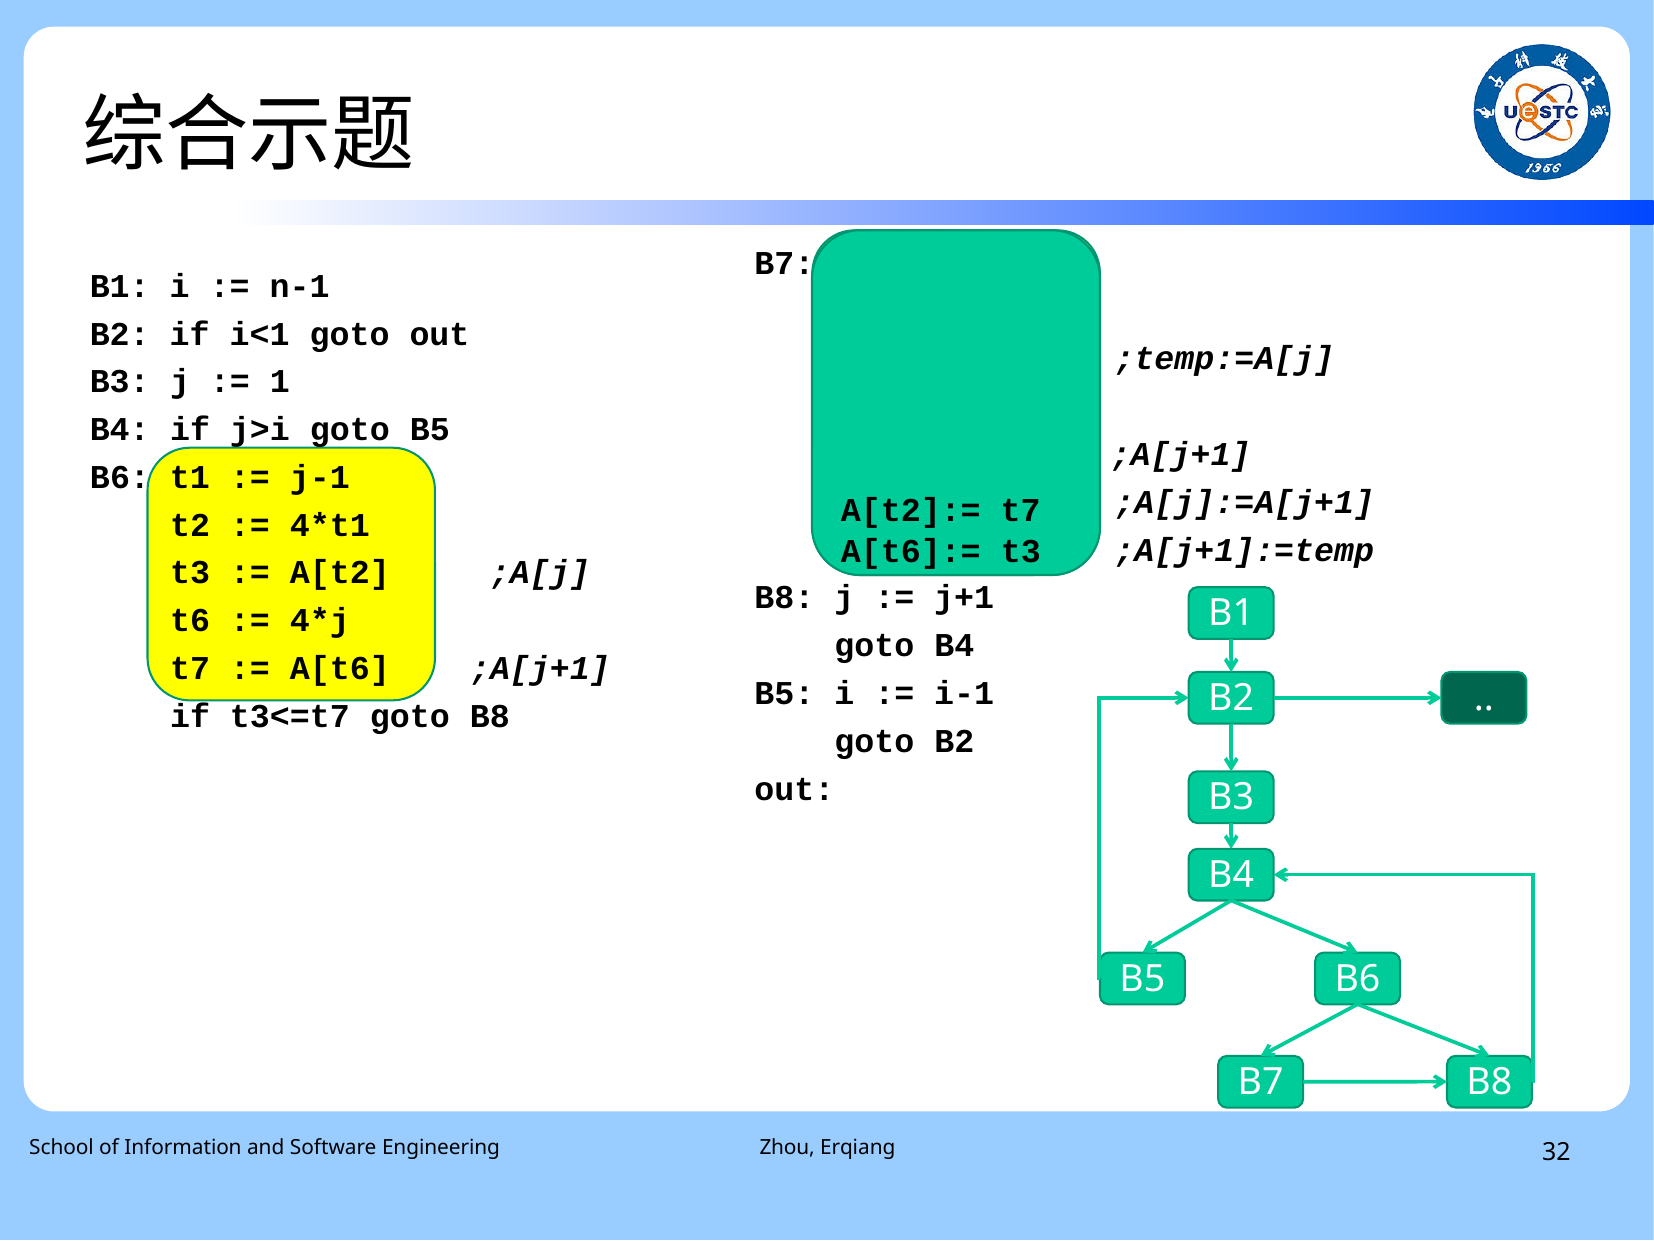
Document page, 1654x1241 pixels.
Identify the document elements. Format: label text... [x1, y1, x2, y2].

title 综合示题 [82, 49, 1370, 201]
text_box B1: i := n-1 B2: if i<1 goto out B3: j := 1 B4: if j>i goto B5 B6: t1 := j-1 t2 := 4*t1 t3 := A[t2] ;A[j] t6 := 4*j t7 := A[t6] ;A[j+1] if t3<=t7 goto B8 [74, 255, 738, 1073]
text_box Zhou, Erqiang [565, 1129, 1090, 1215]
text_box {b} [873, 201, 877, 224]
picture [1464, 35, 1619, 189]
text_box A[t2]:= t7 A[t6]:= t3 [810, 229, 1102, 577]
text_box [1099, 587, 1532, 1108]
text_box B7: t8 := j-1 t9 := 4*t8 temp := A[t9] ;temp:=A[j] t12 := 4*j t13 := A[t12] ;A[j+1] A[t9]:= t13 ;A[j]:=A[j+1] A[t12]:=temp ;A[j+1]:=temp B8: j := j+1 goto B4 B5: i := i-1 goto B2 out: [739, 232, 1427, 1050]
text_box School of Information and Software Engineering [23, 1129, 532, 1215]
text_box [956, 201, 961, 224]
text_box [1185, 1129, 1571, 1215]
text_box [790, 201, 794, 224]
